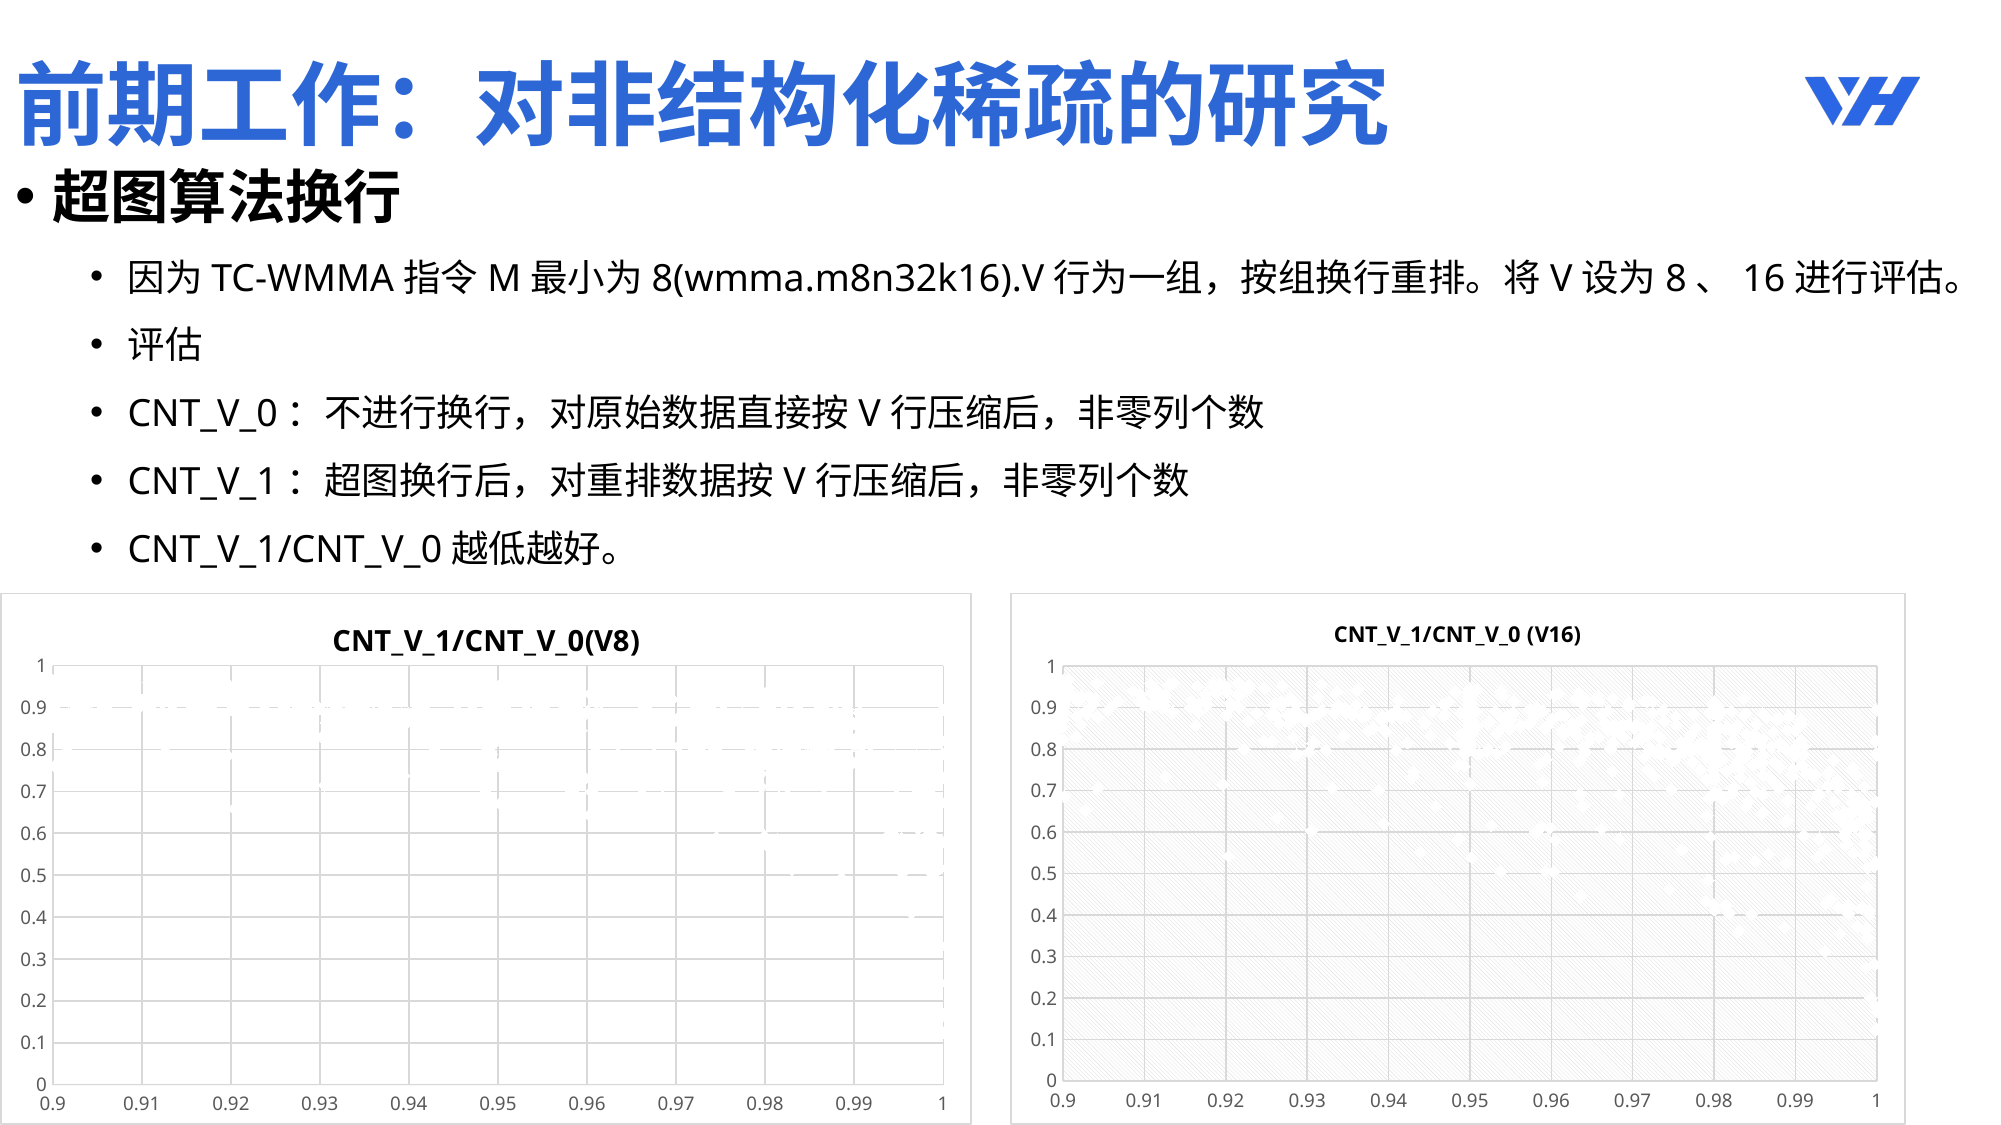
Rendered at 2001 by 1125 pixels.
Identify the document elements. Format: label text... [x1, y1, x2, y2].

chart [1010, 592, 1906, 1125]
picture [1804, 70, 1921, 130]
title 前期工作：对非结构化稀疏的研究 [0, 0, 1725, 218]
chart [0, 592, 972, 1125]
